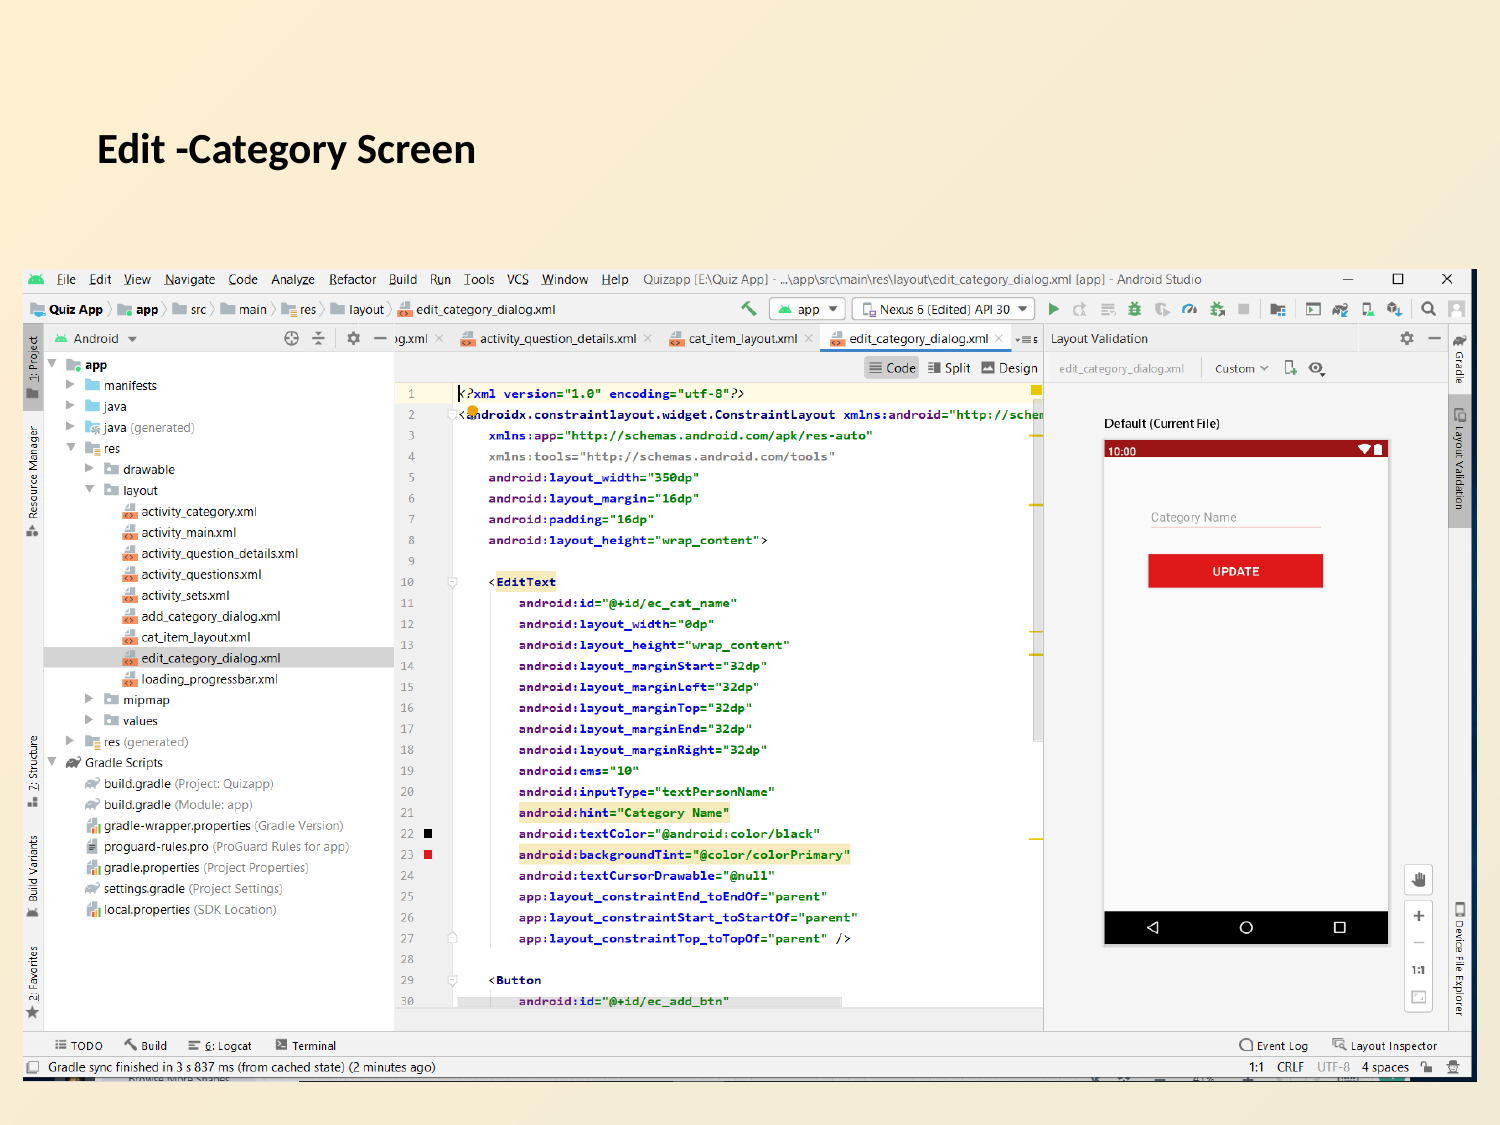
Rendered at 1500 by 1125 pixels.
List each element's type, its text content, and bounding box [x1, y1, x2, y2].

picture [23, 269, 1477, 1083]
text_box Edit -Category Screen [82, 93, 550, 200]
